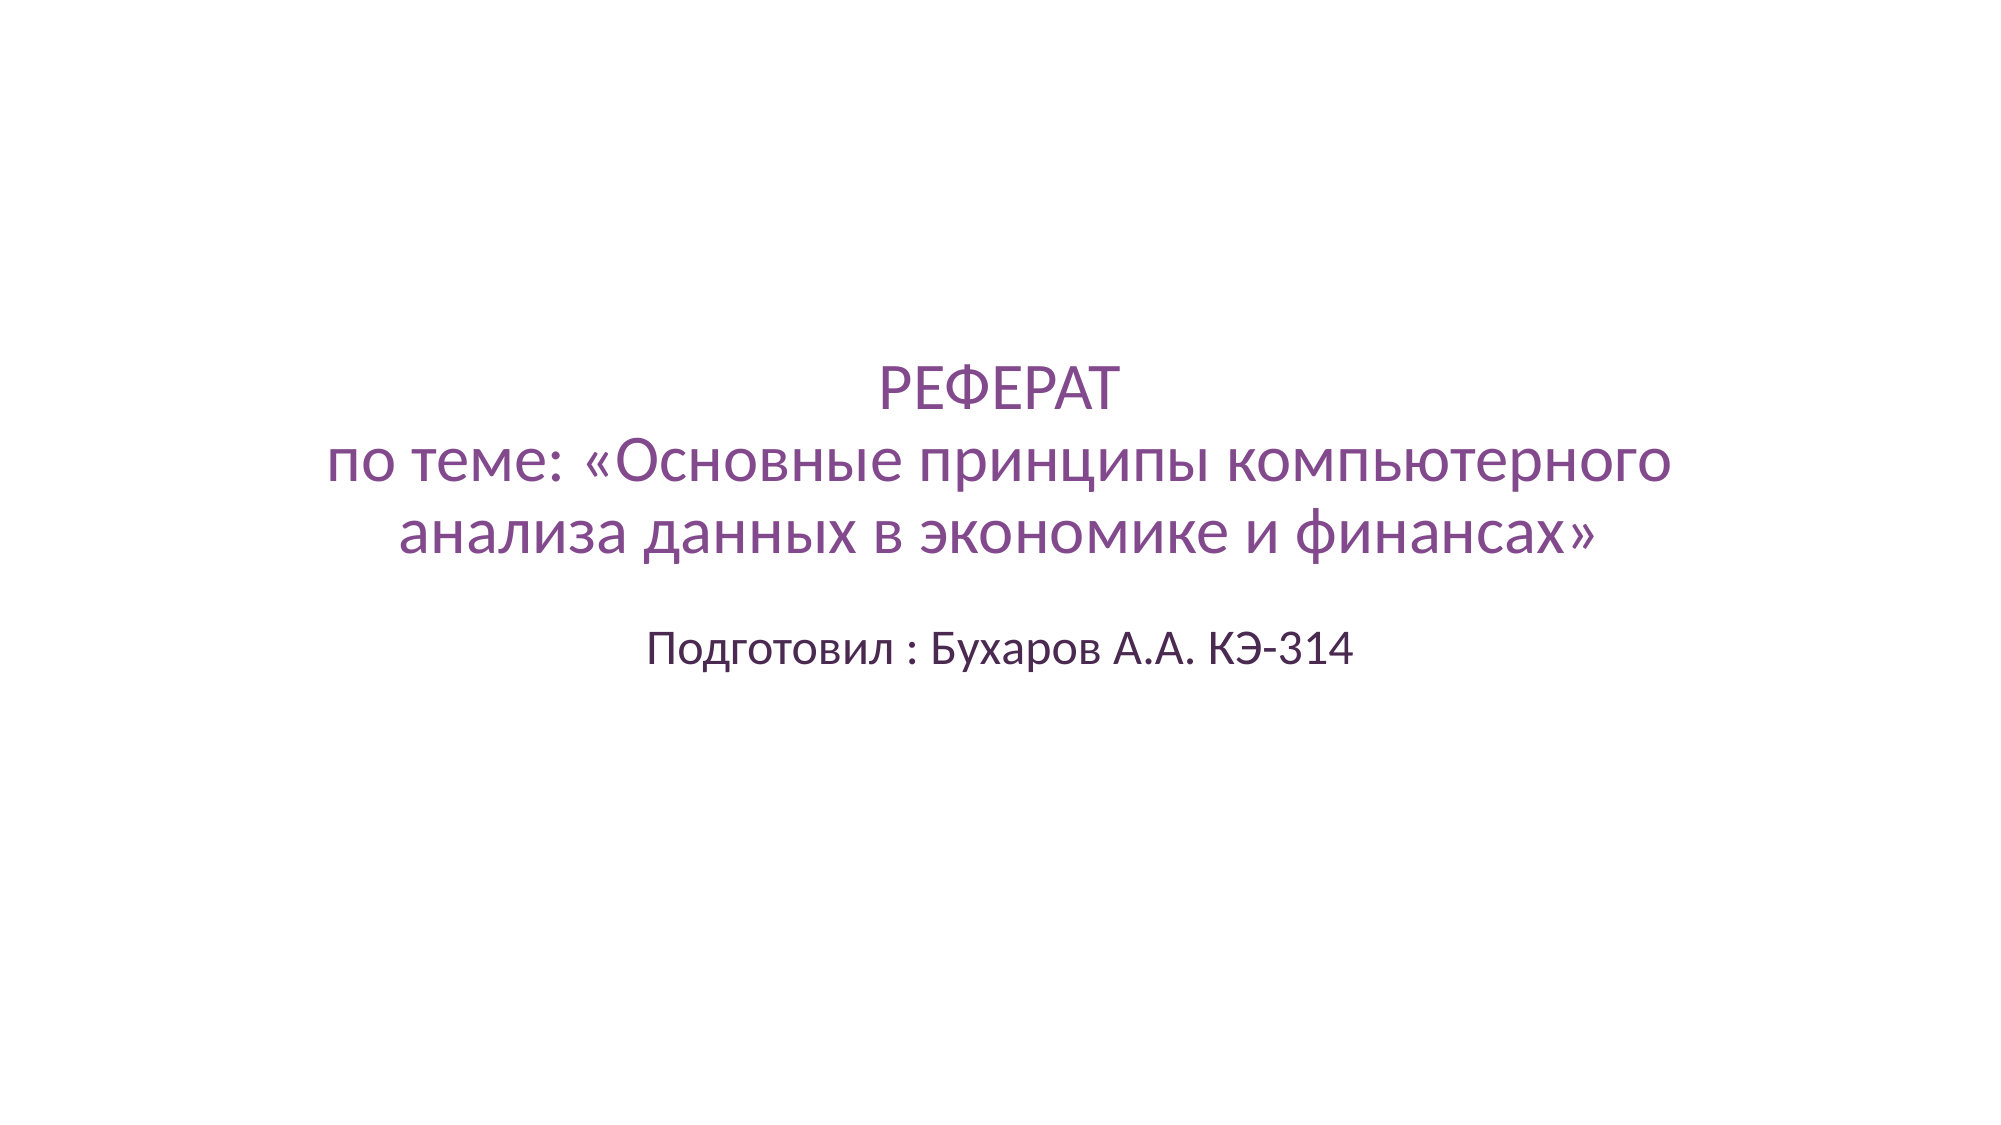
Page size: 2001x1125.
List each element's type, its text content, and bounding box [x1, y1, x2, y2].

title РЕФЕРАТ по теме: «Основные принципы компьютерного анализа данных в экономике и финансах» [249, 184, 1750, 576]
subtitle Подготовил : Бухаров А.А. КЭ-314 [611, 613, 1389, 697]
